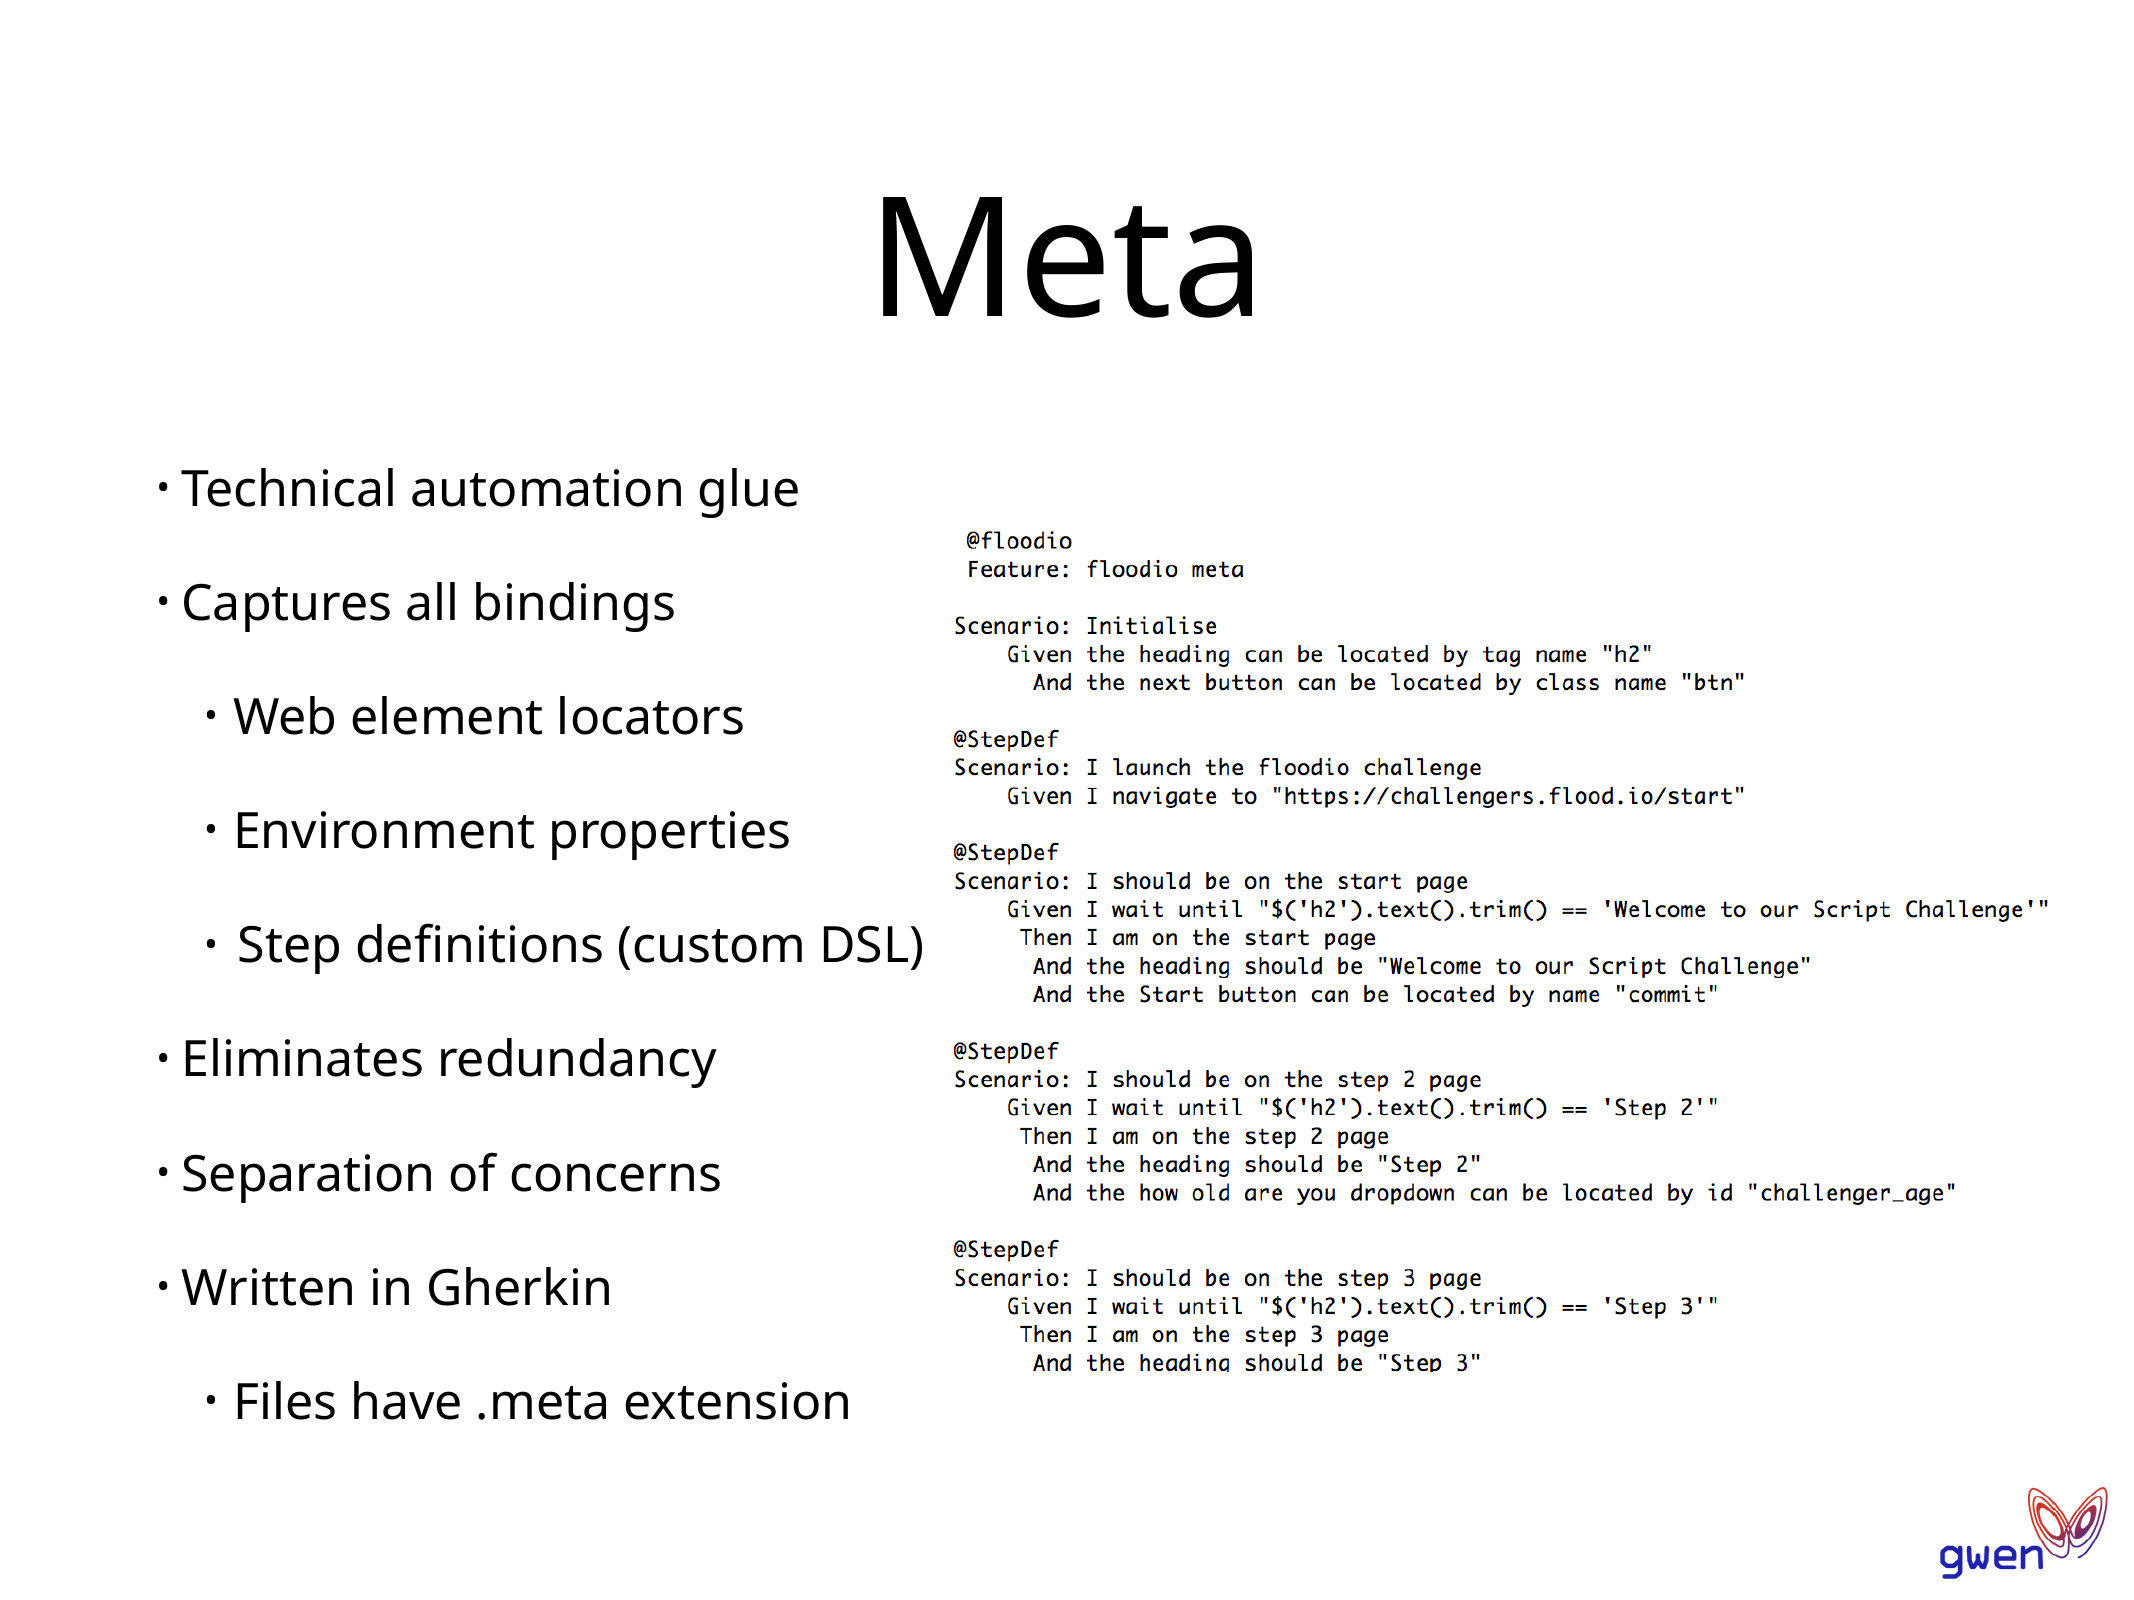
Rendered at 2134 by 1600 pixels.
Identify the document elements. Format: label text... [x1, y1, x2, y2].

picture [941, 513, 2053, 1372]
title Meta [155, 72, 1978, 426]
list Technical automation glue Captures all bindings Web element locators Environment properties Step definitions (custom DSL) Eliminates redundancy Separation of concerns Written in Gherkin Files have .meta extension [155, 426, 1978, 1459]
picture [1933, 1482, 2116, 1583]
